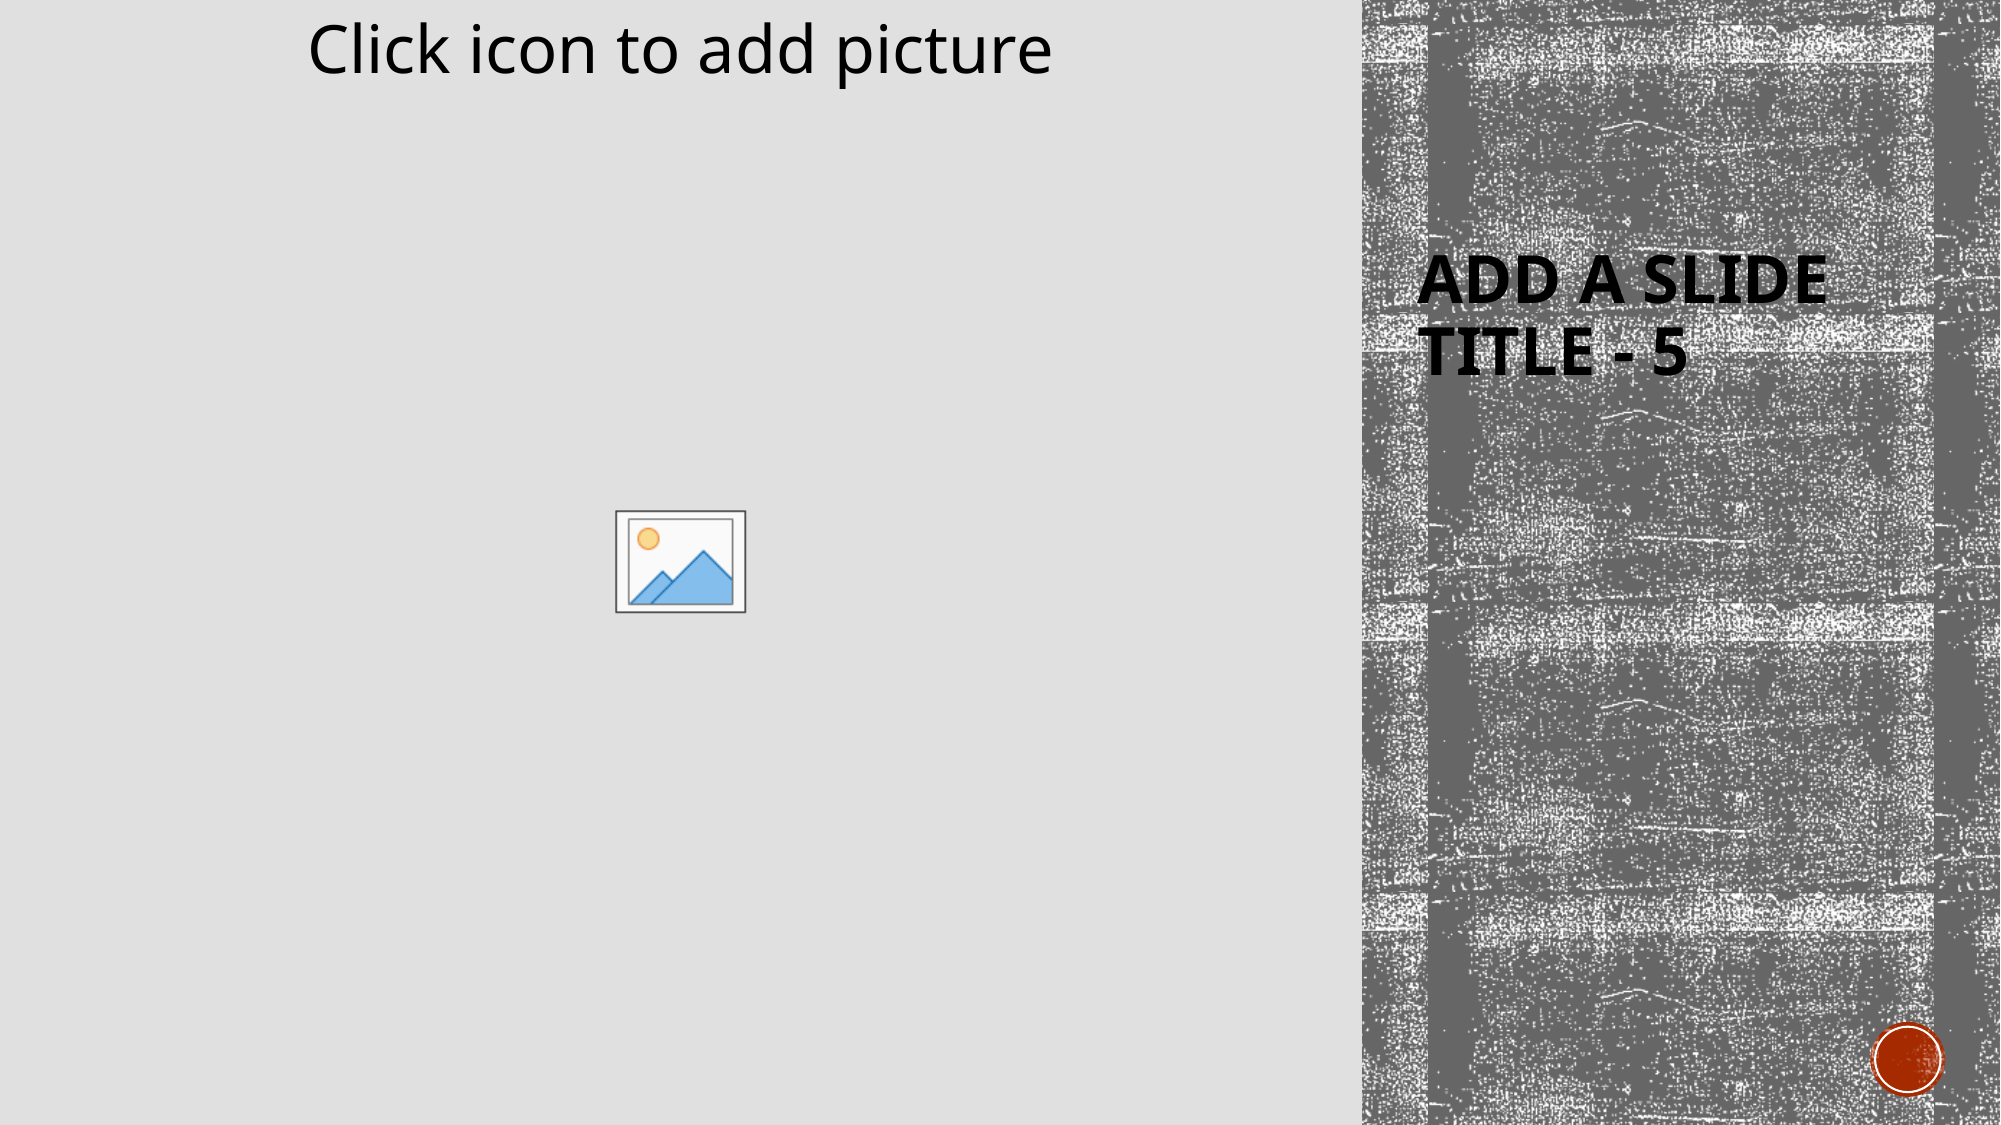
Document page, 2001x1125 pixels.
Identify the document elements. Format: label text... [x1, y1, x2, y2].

title Add a Slide Title - 5 [1402, 112, 1928, 398]
picture [3, 3, 1360, 1123]
